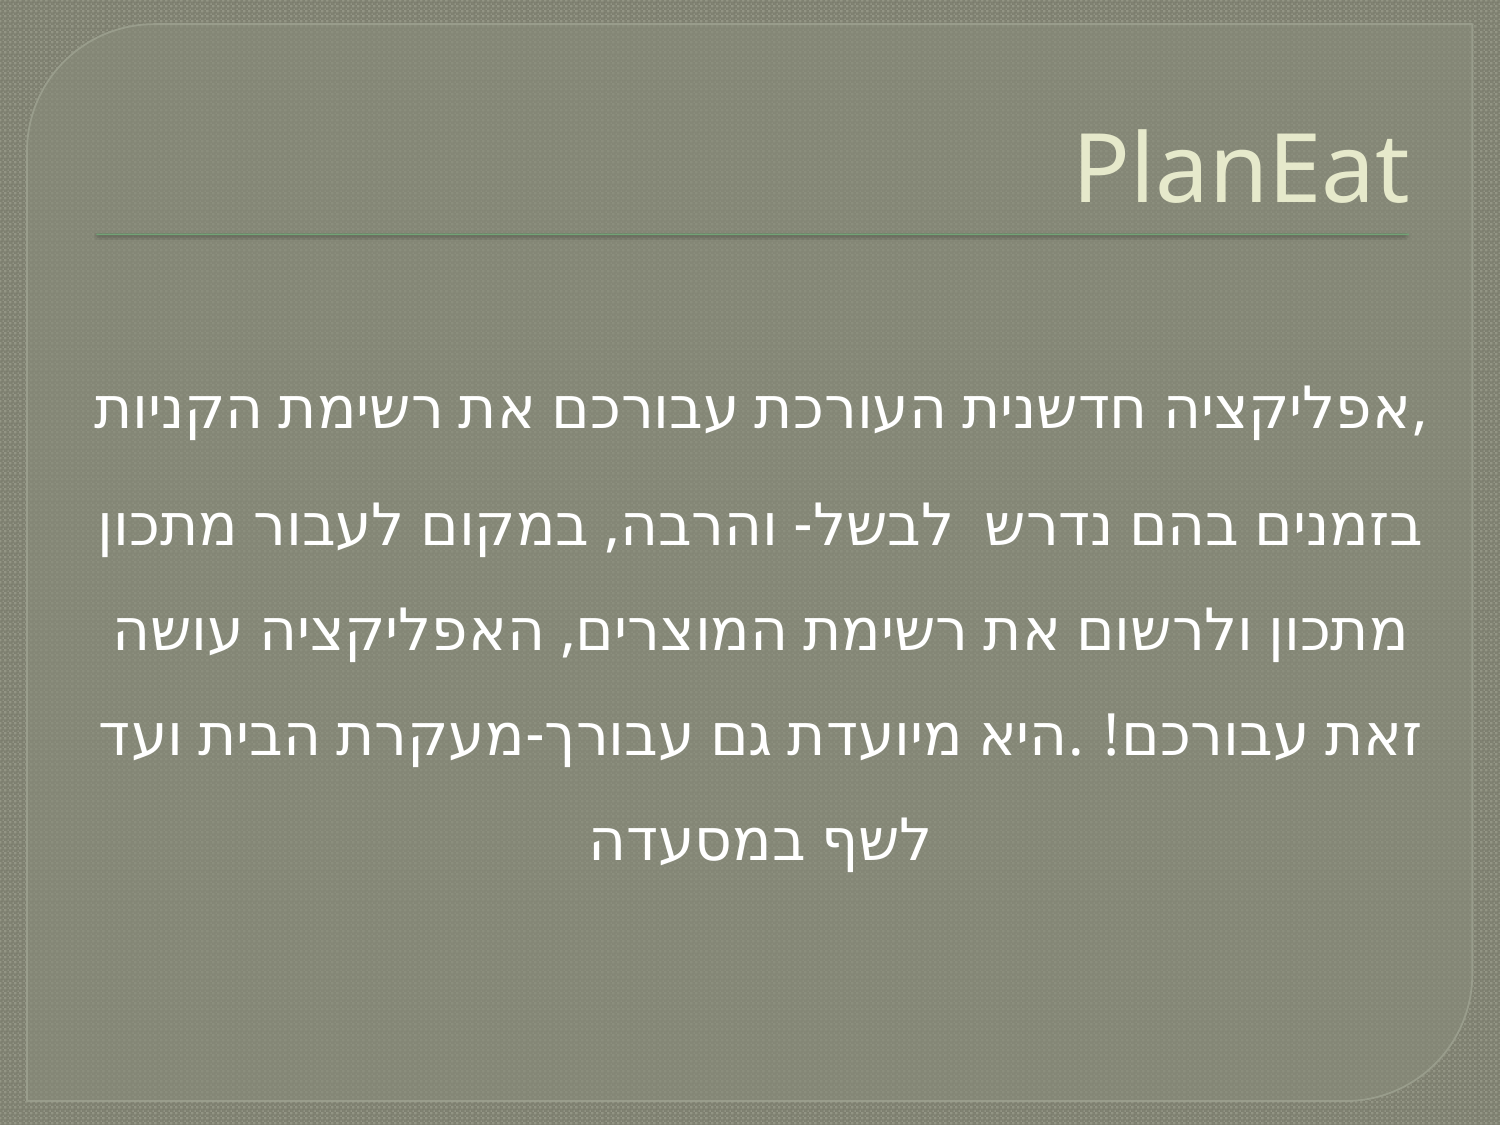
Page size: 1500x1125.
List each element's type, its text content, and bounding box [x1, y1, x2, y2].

title PlanEat [75, 41, 1425, 230]
list אפליקציה חדשנית העורכת עבורכם את רשימת הקניות, בזמנים בהם נדרש לבשל- והרבה, במקום לעבור מתכון מתכון ולרשום את רשימת המוצרים, האפליקציה עושה זאת עבורכם! .היא מיועדת גם עבורך-מעקרת הבית ועד לשף במסעדה [75, 327, 1447, 1071]
